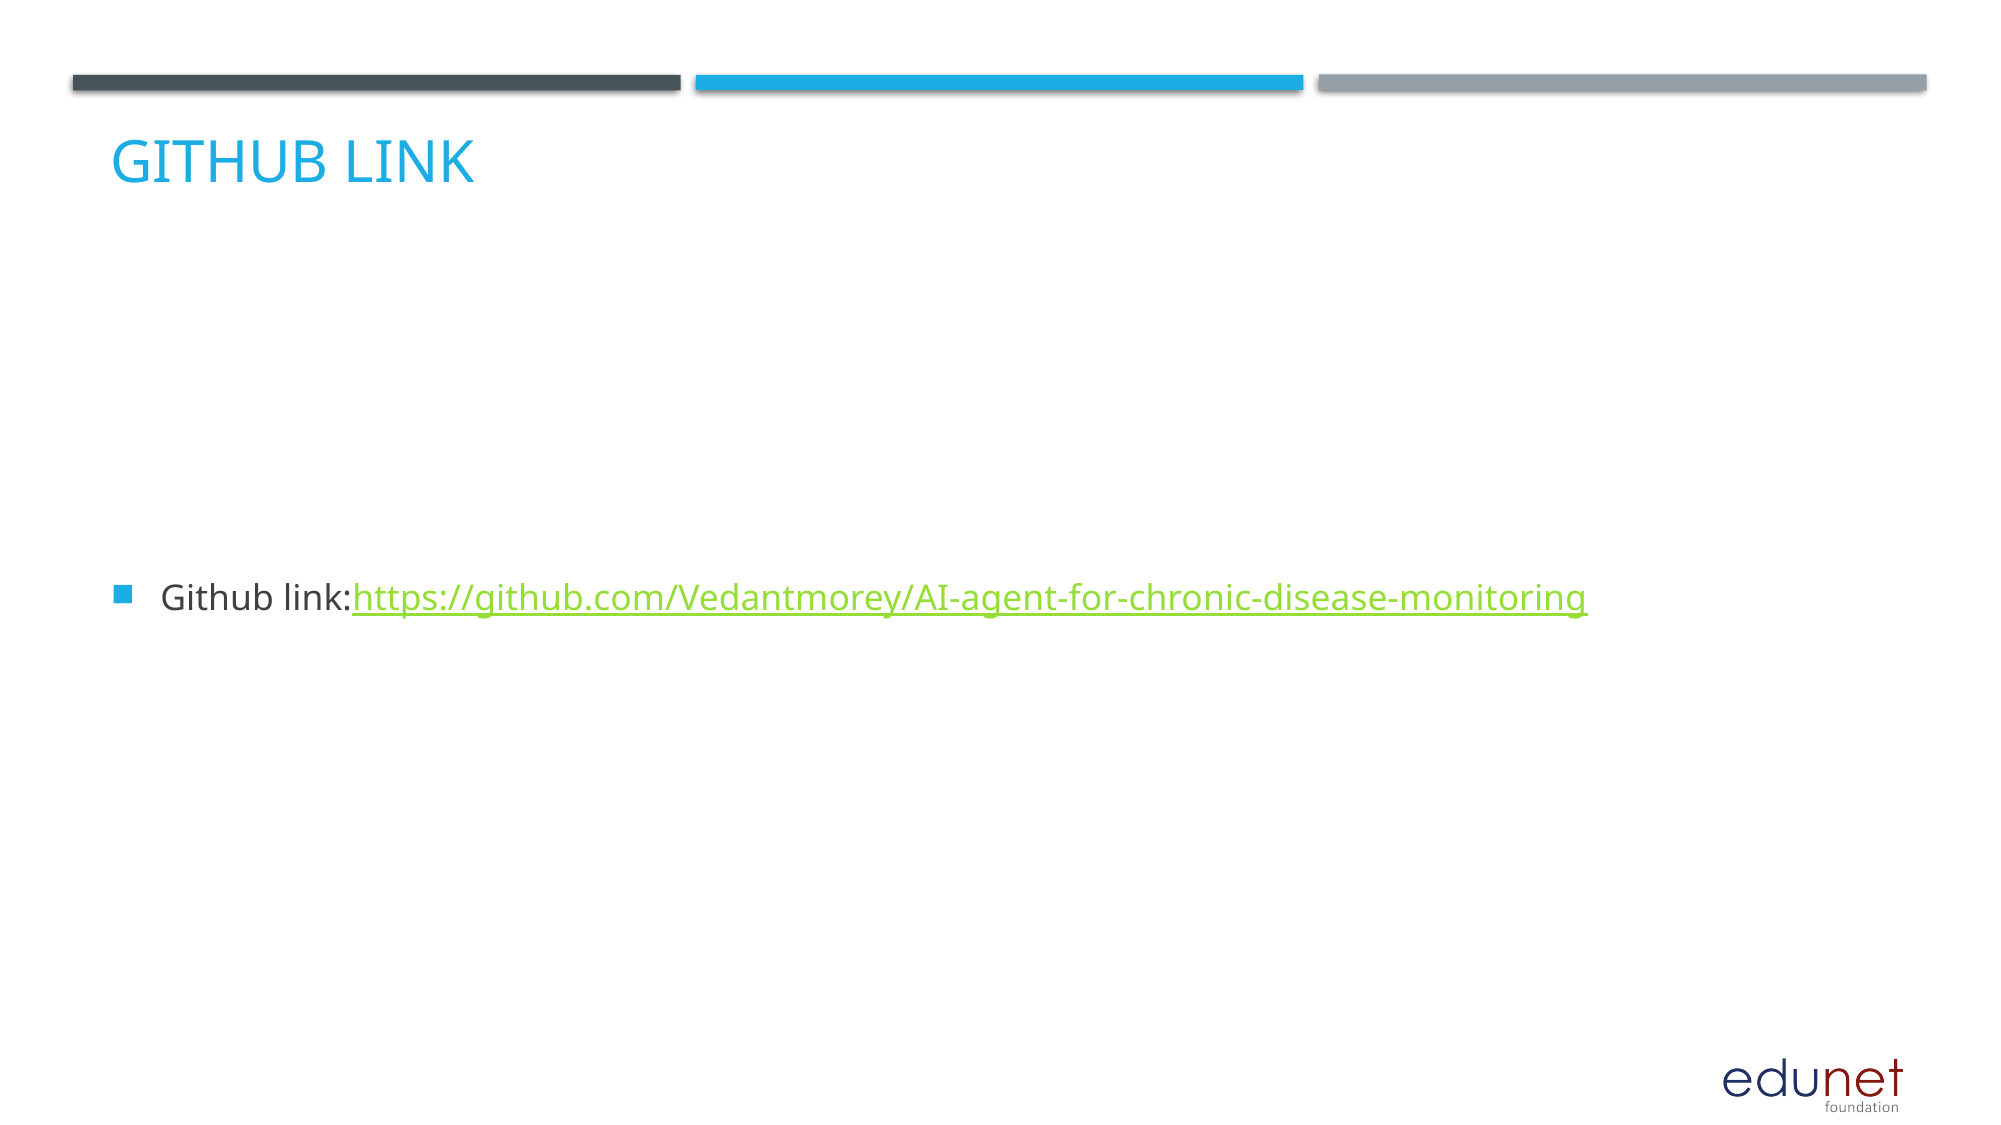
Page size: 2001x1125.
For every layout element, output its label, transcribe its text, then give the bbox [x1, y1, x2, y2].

list Github link:https://github.com/Vedantmorey/AI-agent-for-chronic-disease-monitoring [95, 213, 1905, 981]
picture [1719, 1056, 1905, 1116]
title GitHub Link [95, 115, 1905, 203]
